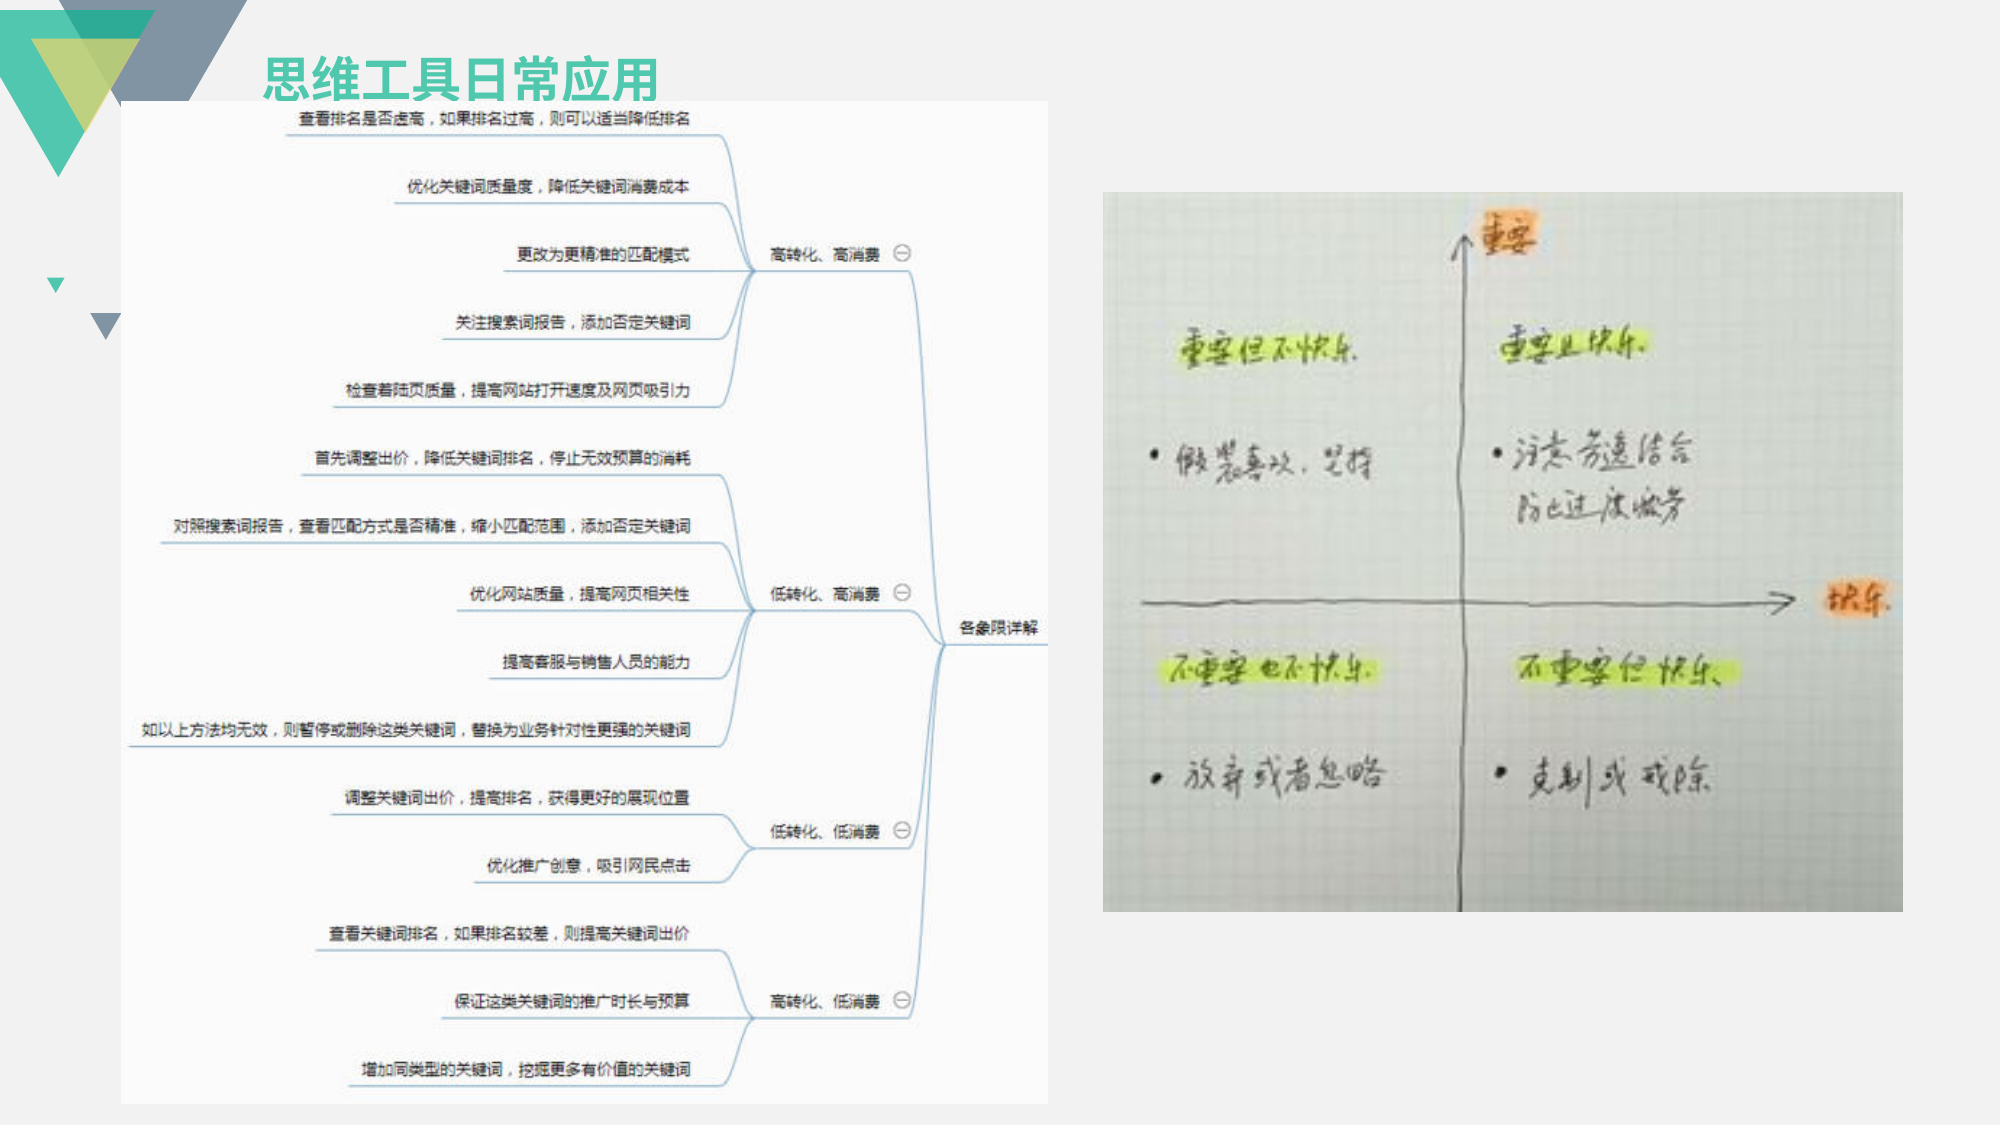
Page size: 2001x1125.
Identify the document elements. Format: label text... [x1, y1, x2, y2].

picture [121, 101, 1048, 1104]
picture [1103, 192, 1903, 912]
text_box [0, 0, 352, 383]
text_box 思维工具日常应用 [352, 10, 1134, 116]
